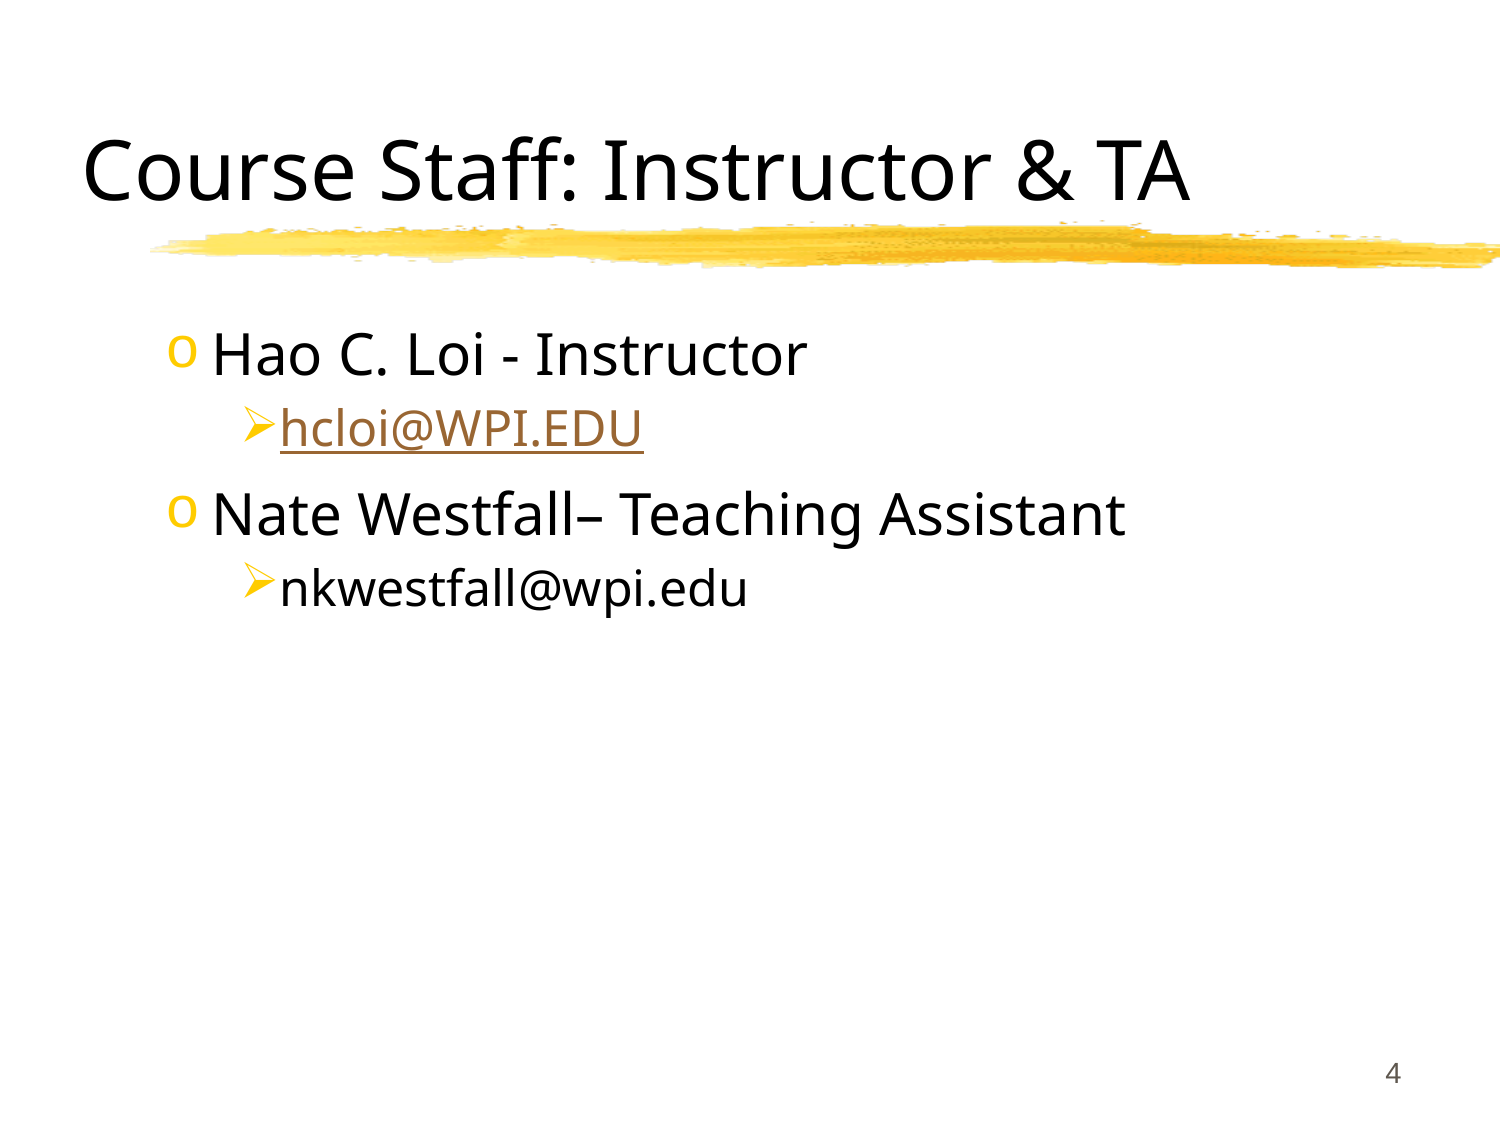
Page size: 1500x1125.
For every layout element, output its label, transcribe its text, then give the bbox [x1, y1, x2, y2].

list Hao C. Loi - Instructor hcloi@WPI.EDU Nate Westfall– Teaching Assistant nkwestfall@wpi.edu [75, 309, 1417, 1097]
picture [150, 215, 1500, 279]
title Course Staff: Instructor & TA [66, 37, 1342, 225]
slide_number 4 [1103, 1021, 1417, 1098]
